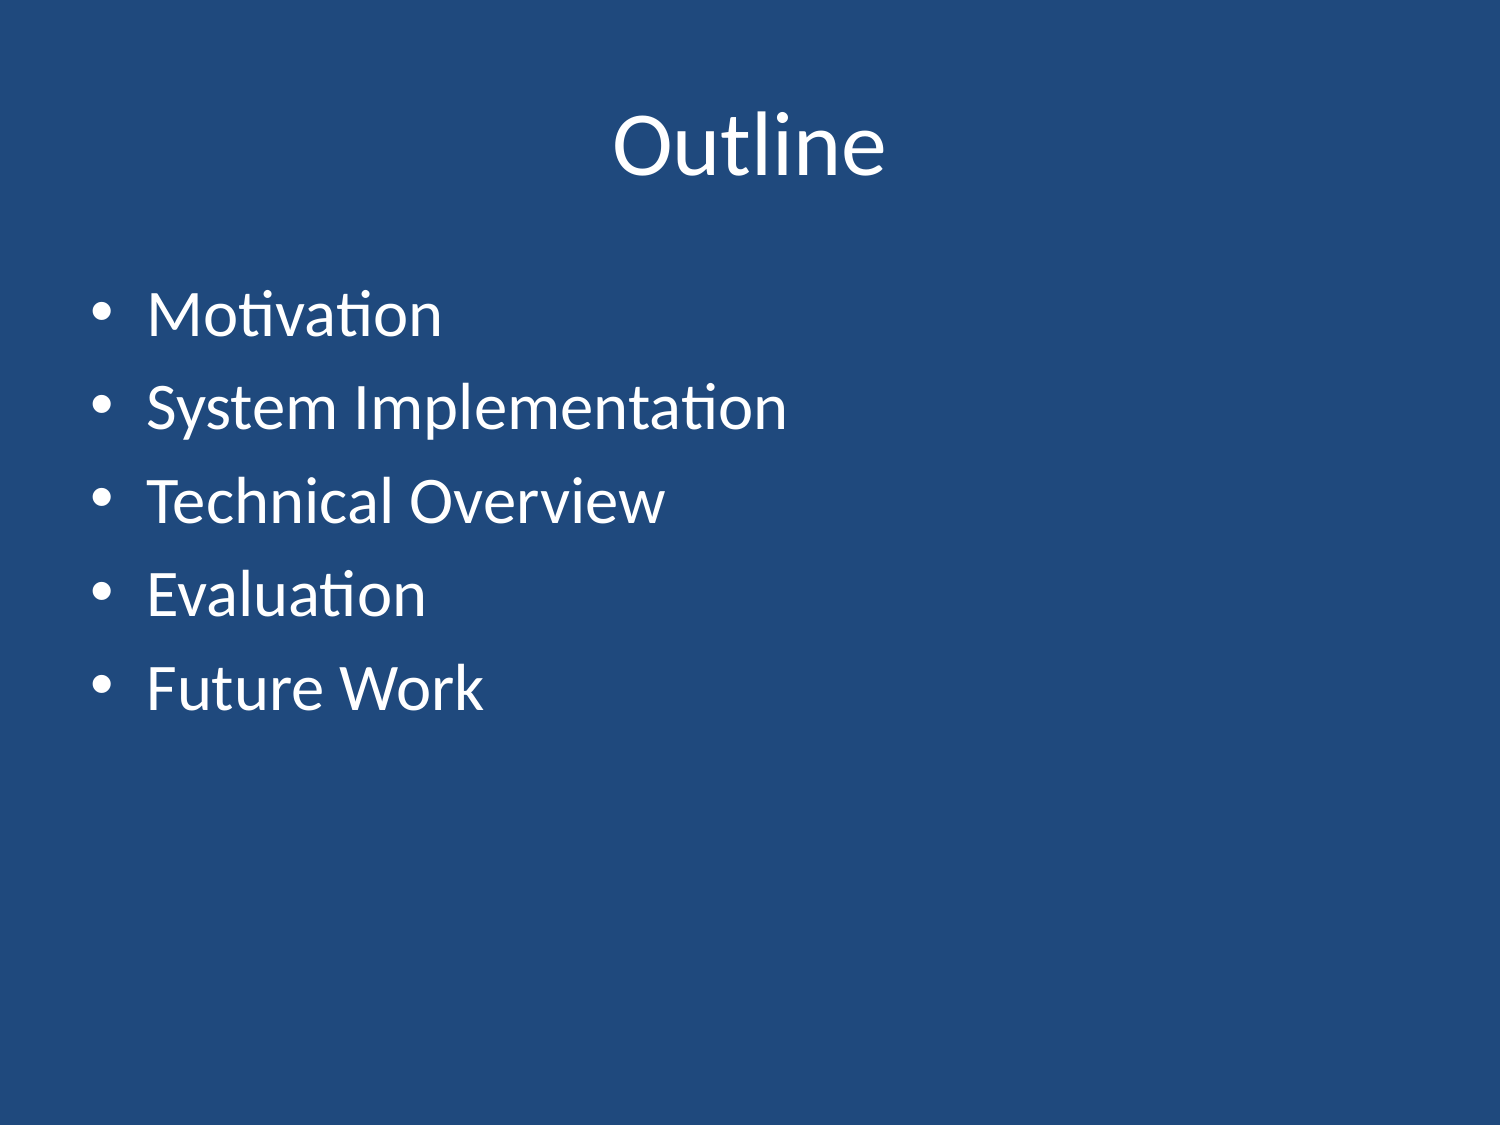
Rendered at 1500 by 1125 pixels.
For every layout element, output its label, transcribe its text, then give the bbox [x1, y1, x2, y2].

title Outline [75, 45, 1425, 233]
list Motivation System Implementation Technical Overview Evaluation Future Work [75, 262, 1425, 1005]
